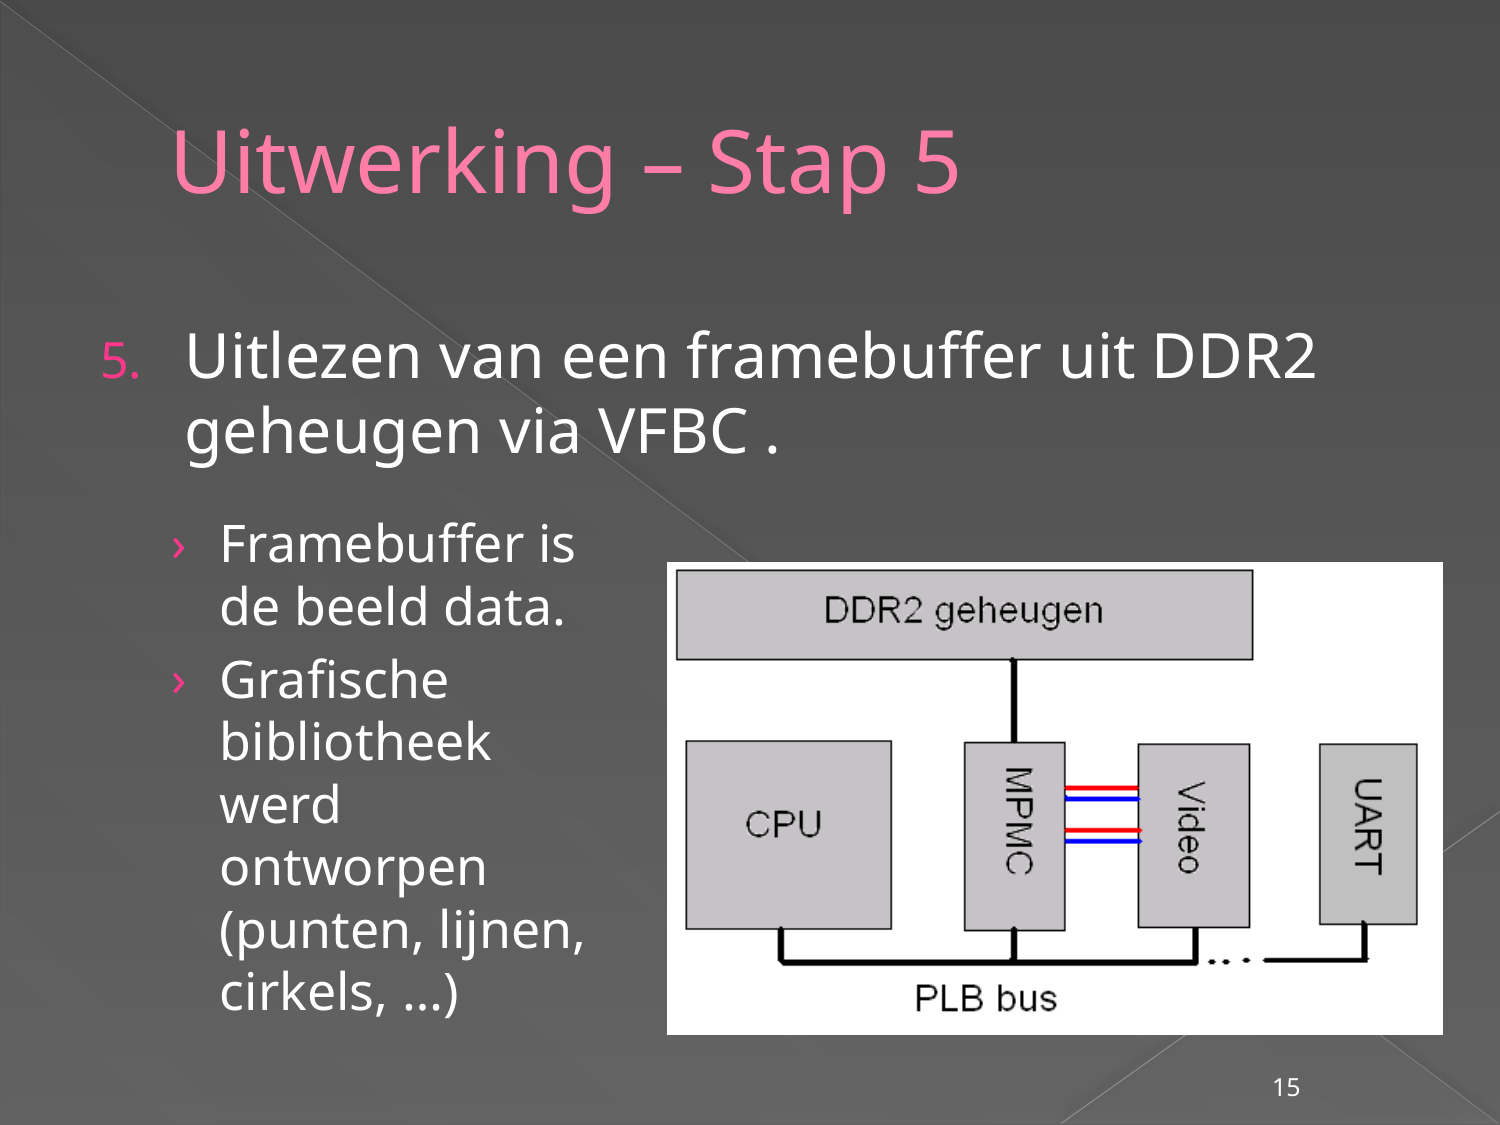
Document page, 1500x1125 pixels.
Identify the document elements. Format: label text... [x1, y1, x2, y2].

list Uitlezen van een framebuffer uit DDR2 geheugen via VFBC . [75, 308, 1425, 504]
text_box Framebuffer is de beeld data. Grafische bibliotheek werd ontworpen (punten, lijnen, cirkels, …) [64, 503, 609, 1035]
title Uitwerking – Stap 5 [75, 43, 1425, 274]
picture [667, 562, 1443, 1035]
slide_number 15 [1245, 1063, 1328, 1113]
